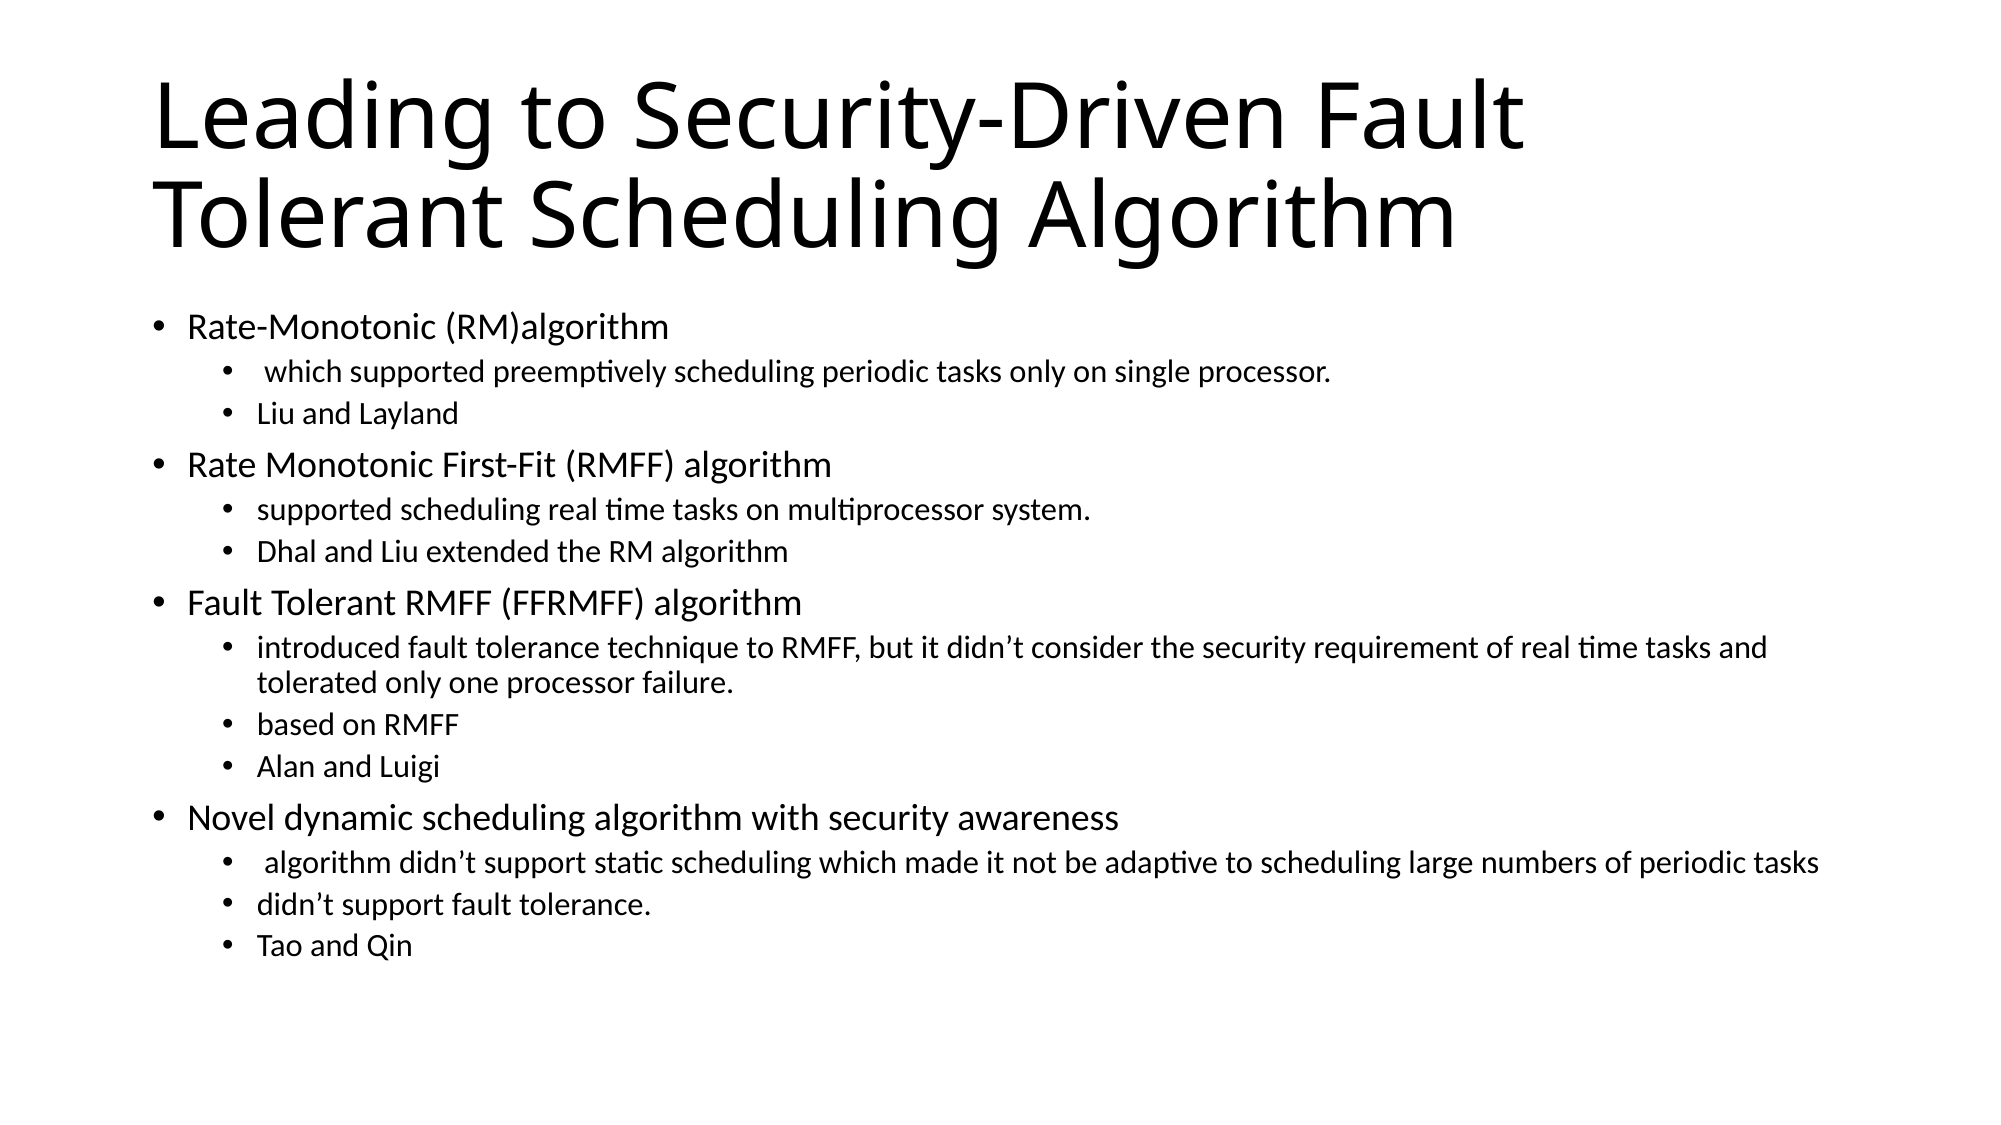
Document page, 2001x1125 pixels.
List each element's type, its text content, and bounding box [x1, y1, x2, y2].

list Rate-Monotonic (RM)algorithm which supported preemptively scheduling periodic tasks only on single processor. Liu and Layland Rate Monotonic First-Fit (RMFF) algorithm supported scheduling real time tasks on multiprocessor system. Dhal and Liu extended the RM algorithm Fault Tolerant RMFF (FFRMFF) algorithm introduced fault tolerance technique to RMFF, but it didn’t consider the security requirement of real time tasks and tolerated only one processor failure. based on RMFF Alan and Luigi Novel dynamic scheduling algorithm with security awareness algorithm didn’t support static scheduling which made it not be adaptive to scheduling large numbers of periodic tasks didn’t support fault tolerance. Tao and Qin [137, 299, 1863, 1014]
title Leading to Security-Driven Fault Tolerant Scheduling Algorithm [137, 59, 1863, 278]
